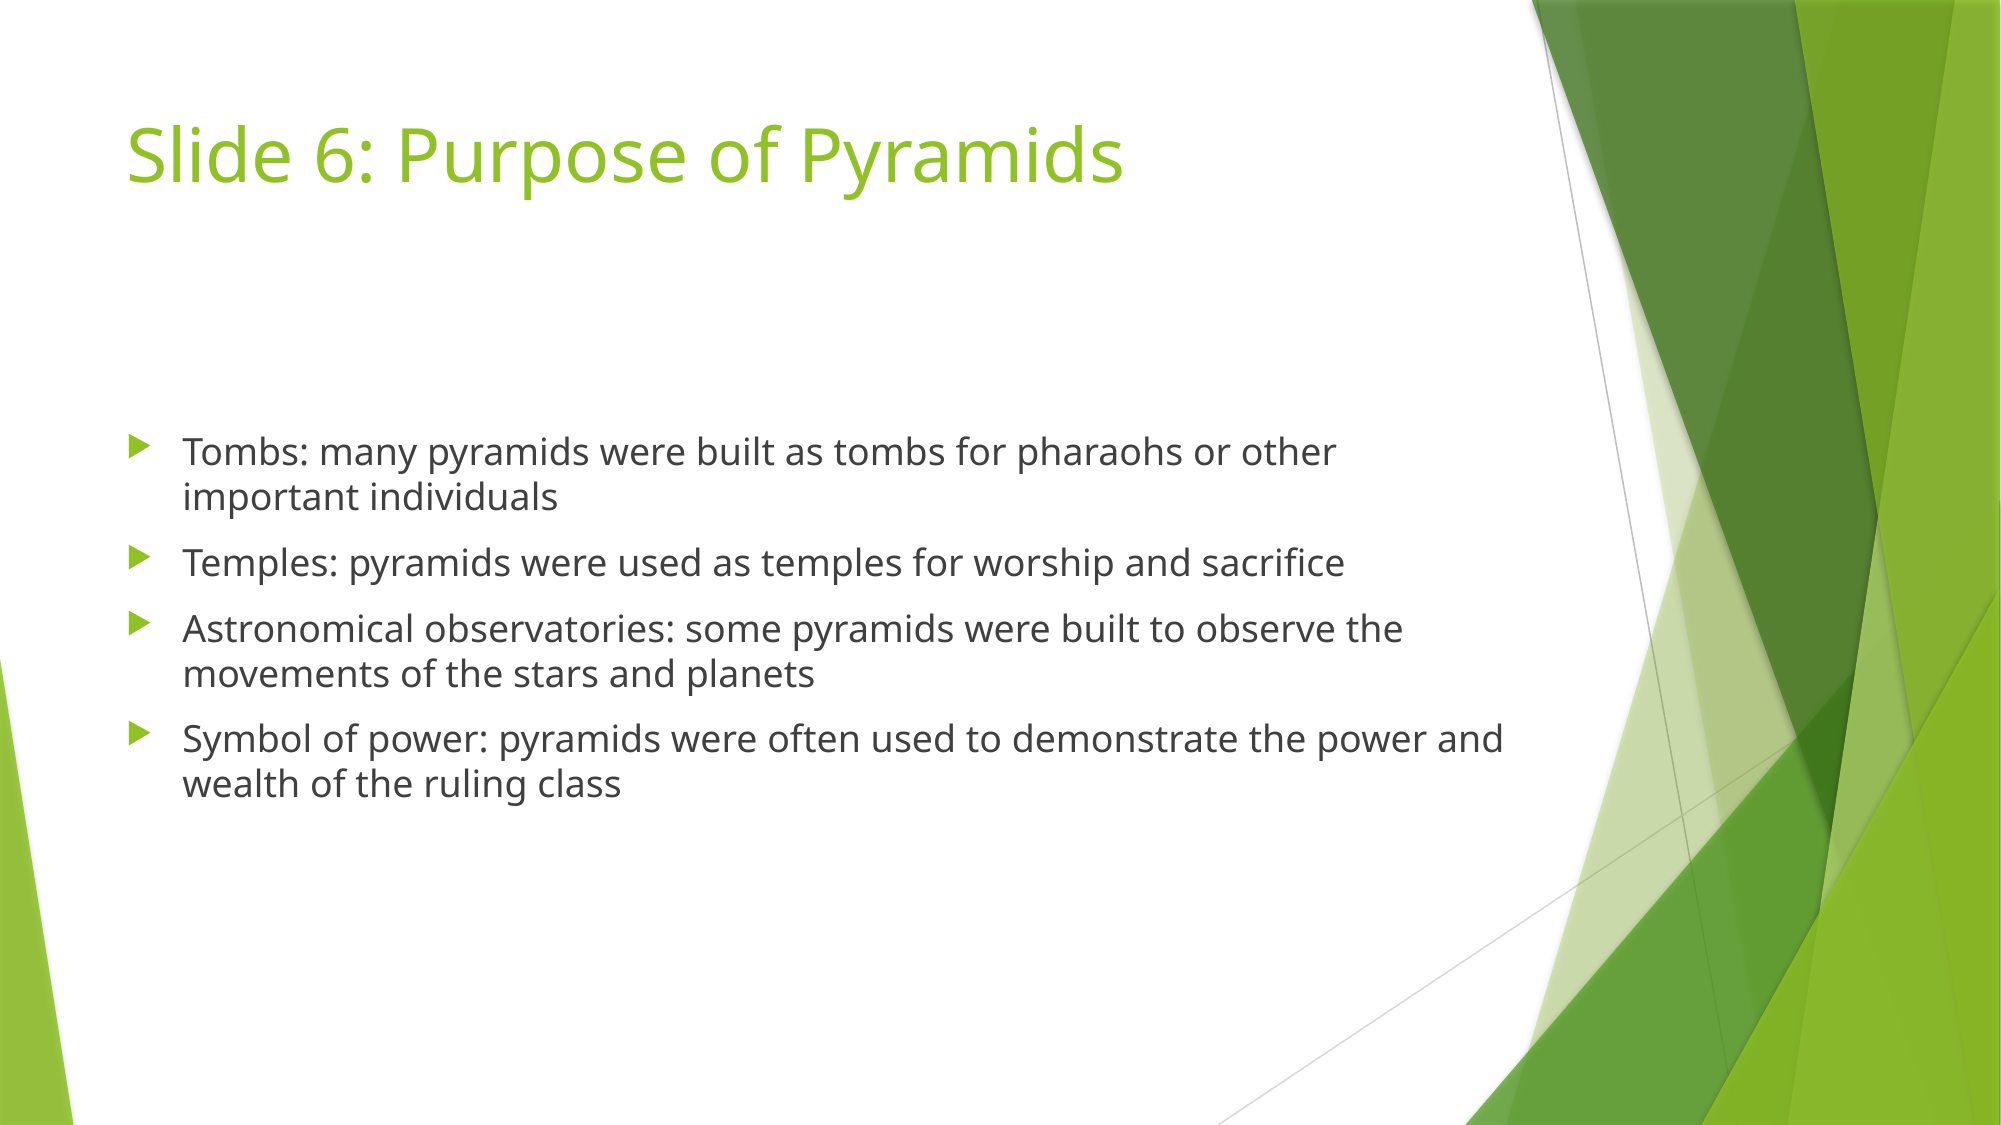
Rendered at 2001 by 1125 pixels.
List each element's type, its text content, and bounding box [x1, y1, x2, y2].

list Tombs: many pyramids were built as tombs for pharaohs or other important individuals Temples: pyramids were used as temples for worship and sacrifice Astronomical observatories: some pyramids were built to observe the movements of the stars and planets Symbol of power: pyramids were often used to demonstrate the power and wealth of the ruling class [111, 354, 1522, 992]
title Slide 6: Purpose of Pyramids [111, 99, 1522, 317]
